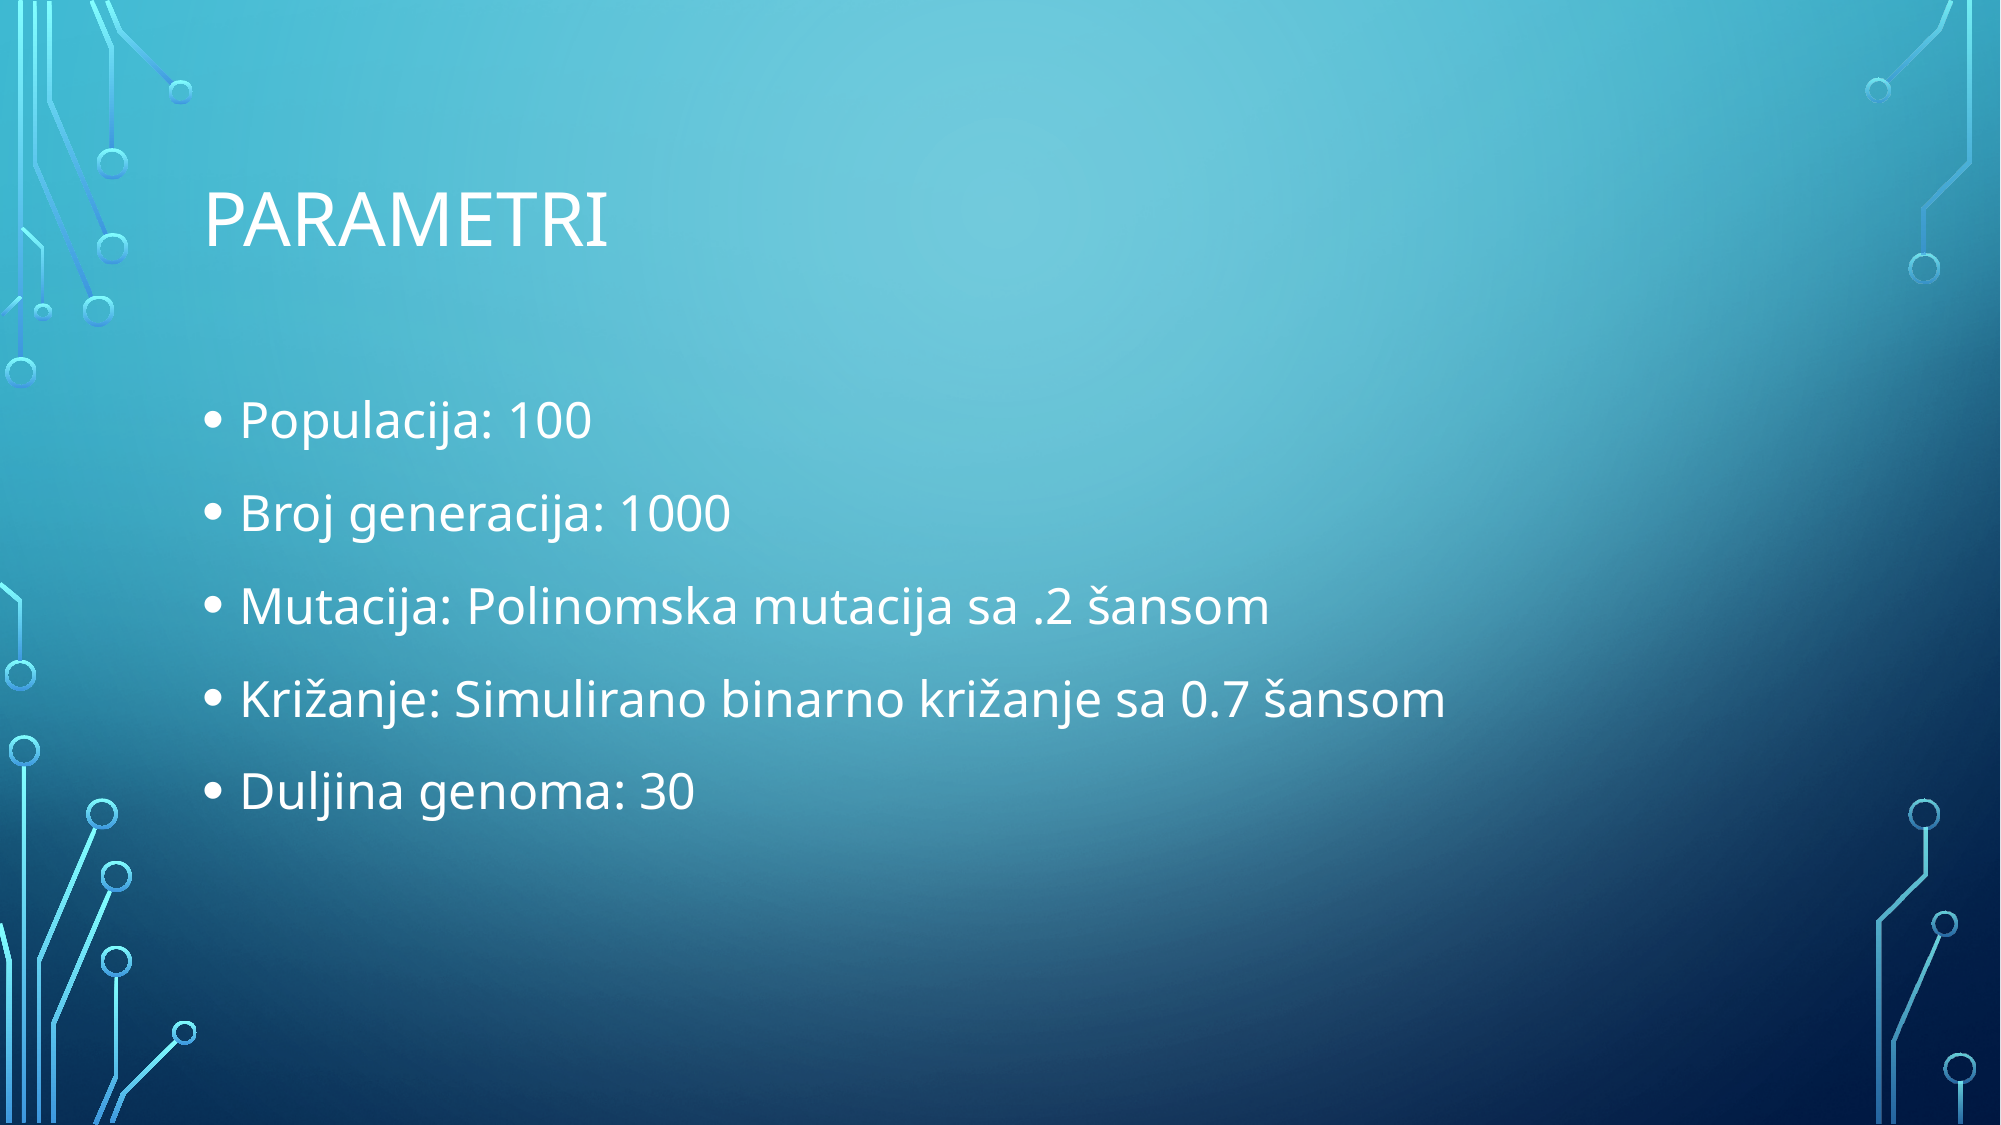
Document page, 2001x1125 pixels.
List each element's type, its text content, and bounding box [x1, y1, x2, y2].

list Populacija: 100 Broj generacija: 1000 Mutacija: Polinomska mutacija sa .2 šansom Križanje: Simulirano binarno križanje sa 0.7 šansom Duljina genoma: 30 [187, 369, 1813, 950]
title Parametri [187, 101, 1813, 344]
